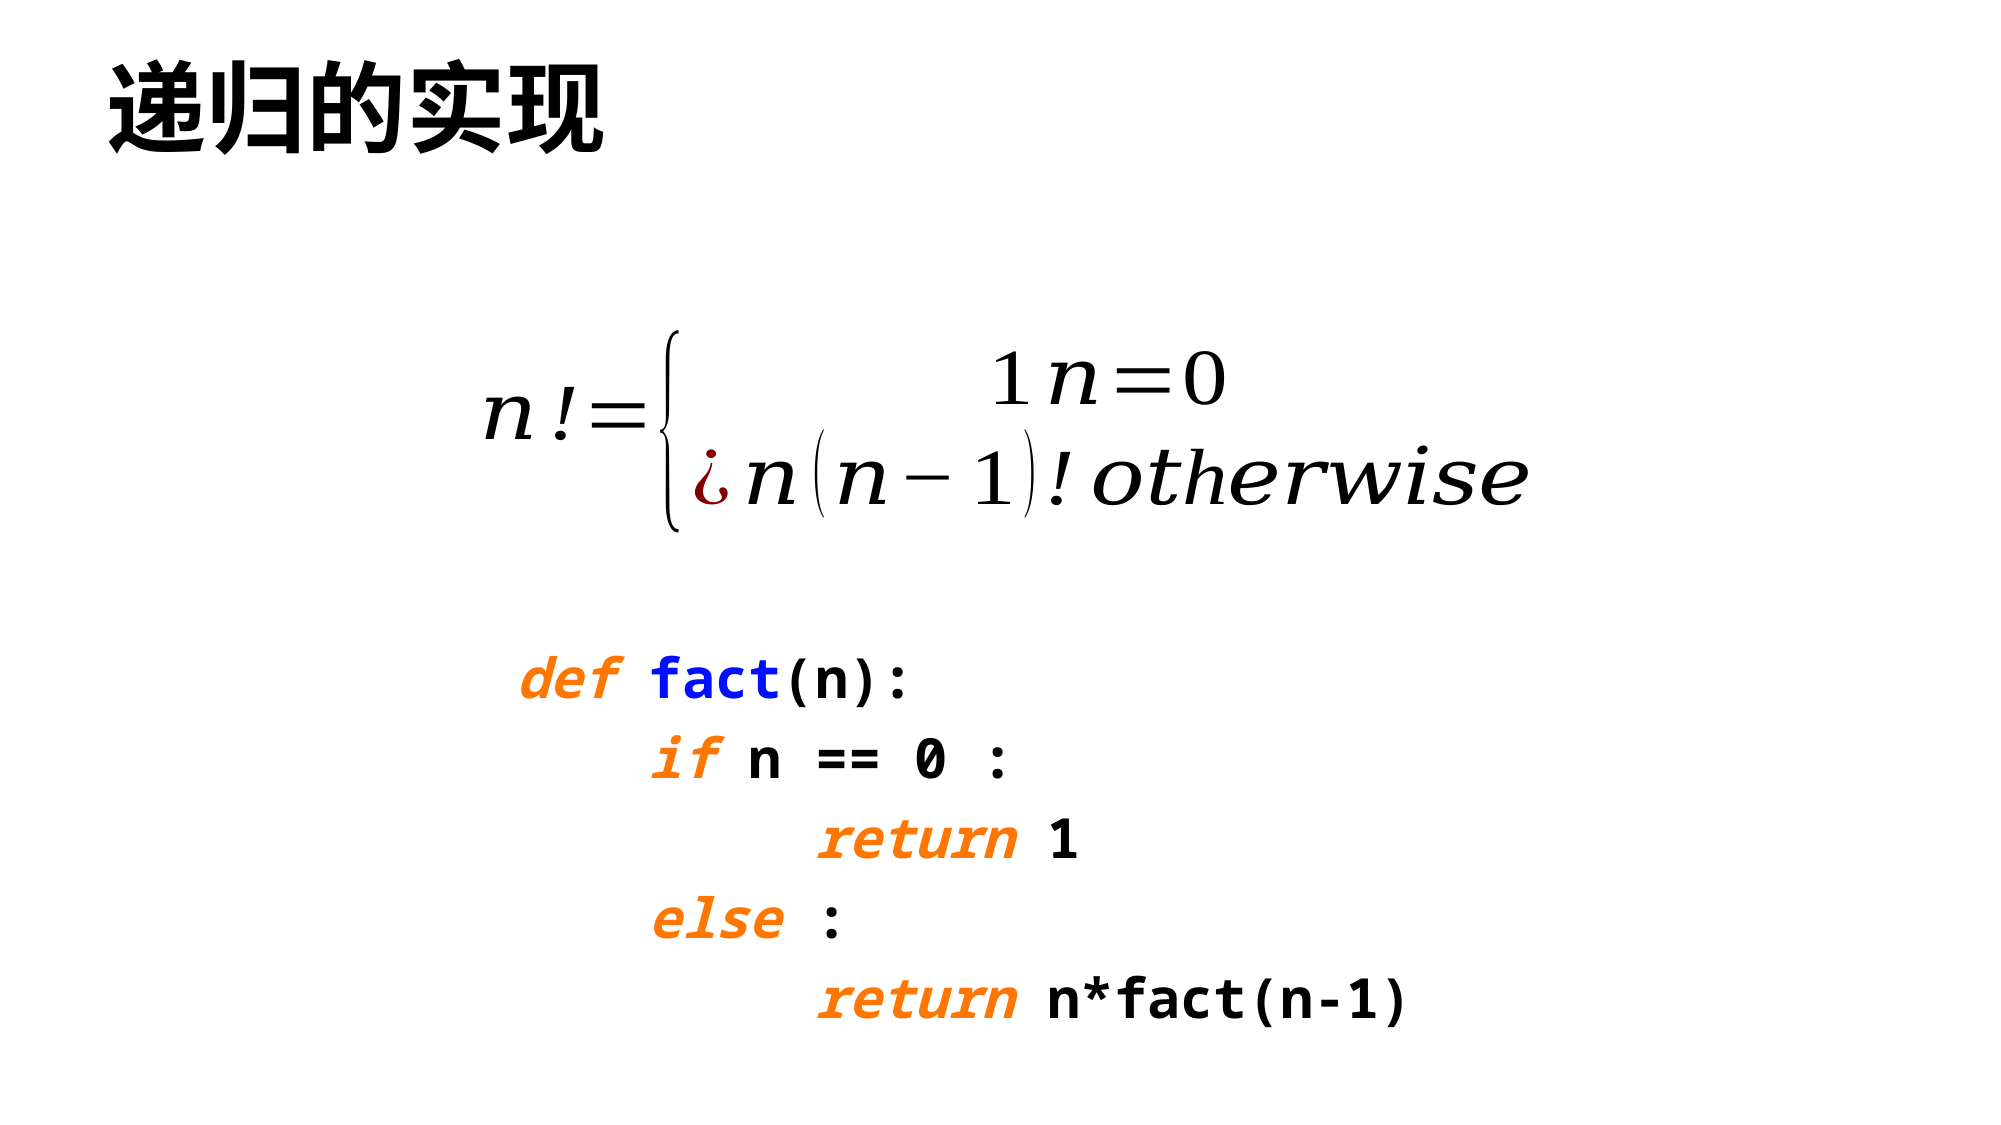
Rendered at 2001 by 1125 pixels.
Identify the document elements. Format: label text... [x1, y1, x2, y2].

text_box 递归的实现 [102, 7, 2000, 170]
text_box def fact(n): if n == 0 : return 1 else : return n*fact(n-1) [495, 609, 1632, 1050]
